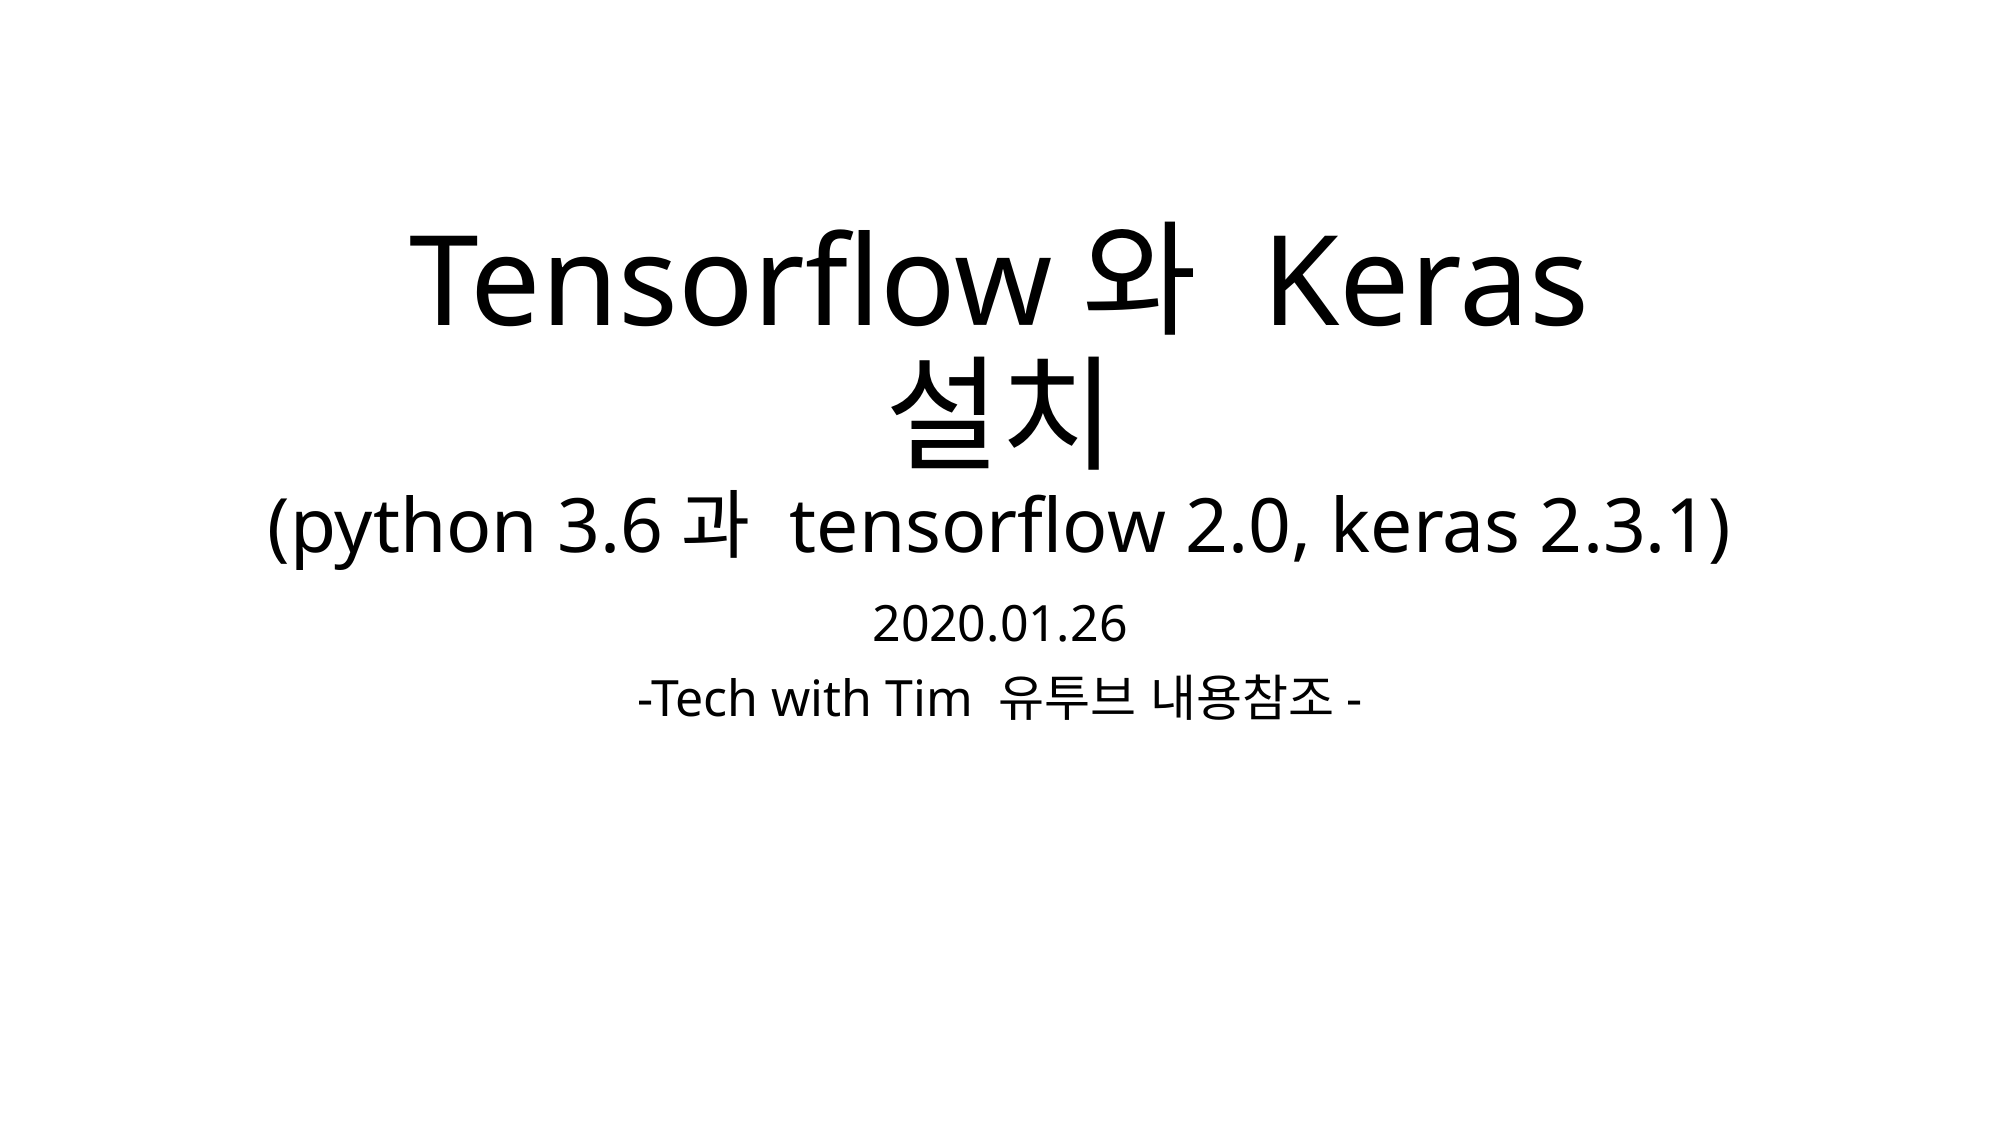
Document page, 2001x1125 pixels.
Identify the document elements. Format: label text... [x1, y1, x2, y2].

subtitle 2020.01.26 -Tech with Tim 유투브 내용참조- [249, 590, 1750, 863]
title Tensorflow와 Keras 설치 (python 3.6과 tensorflow 2.0, keras 2.3.1) [249, 184, 1750, 576]
